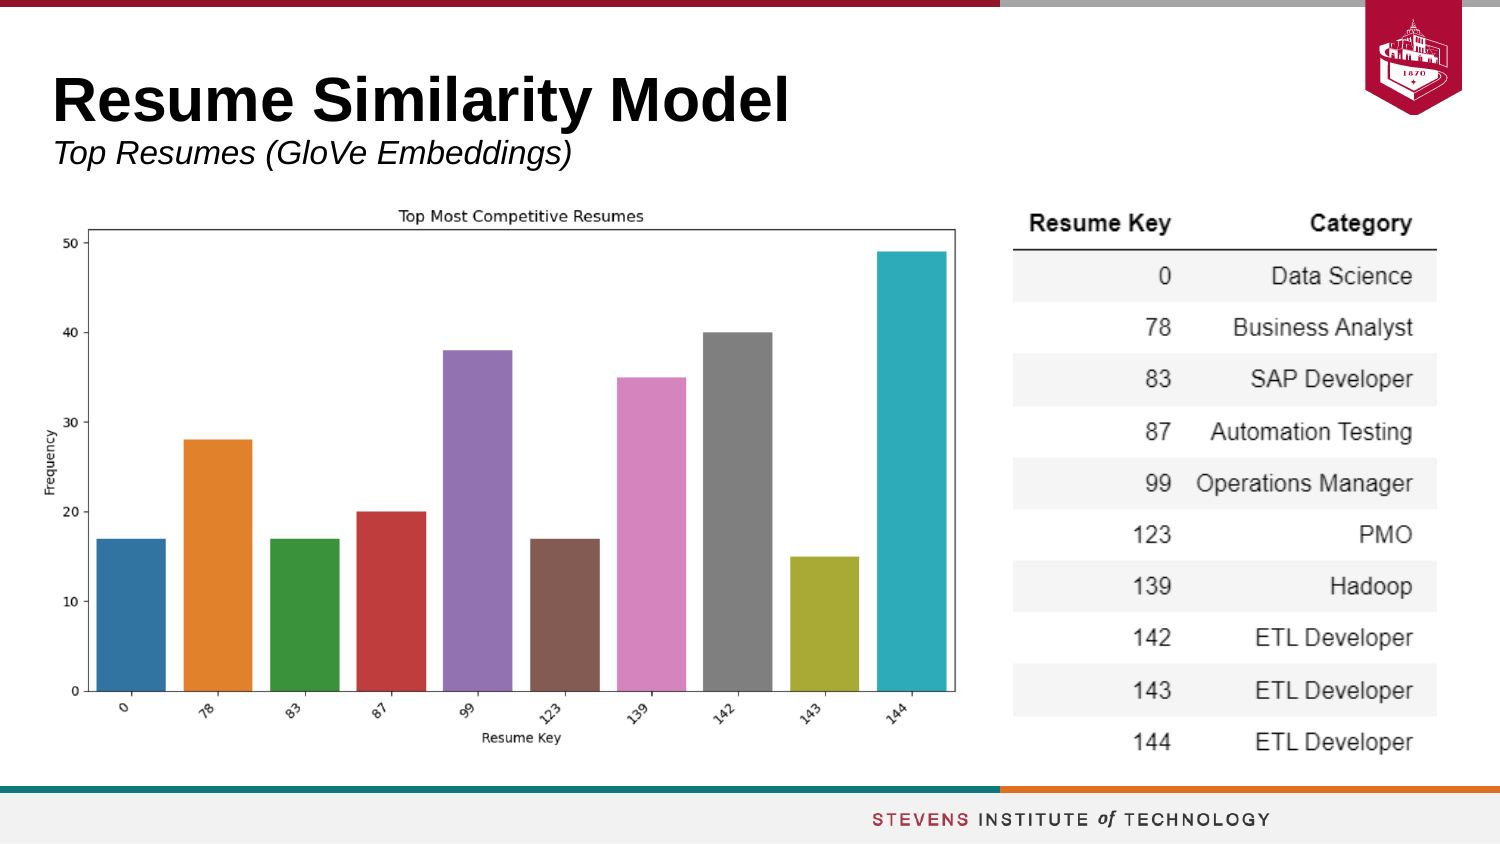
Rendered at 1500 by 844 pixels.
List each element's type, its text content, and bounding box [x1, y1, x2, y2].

list Top Resumes (GloVe Embeddings) [37, 123, 1463, 174]
picture [36, 209, 960, 750]
picture [1013, 186, 1437, 774]
title Resume Similarity Model [37, 51, 1236, 118]
picture [859, 799, 1277, 834]
picture [1365, 0, 1462, 115]
